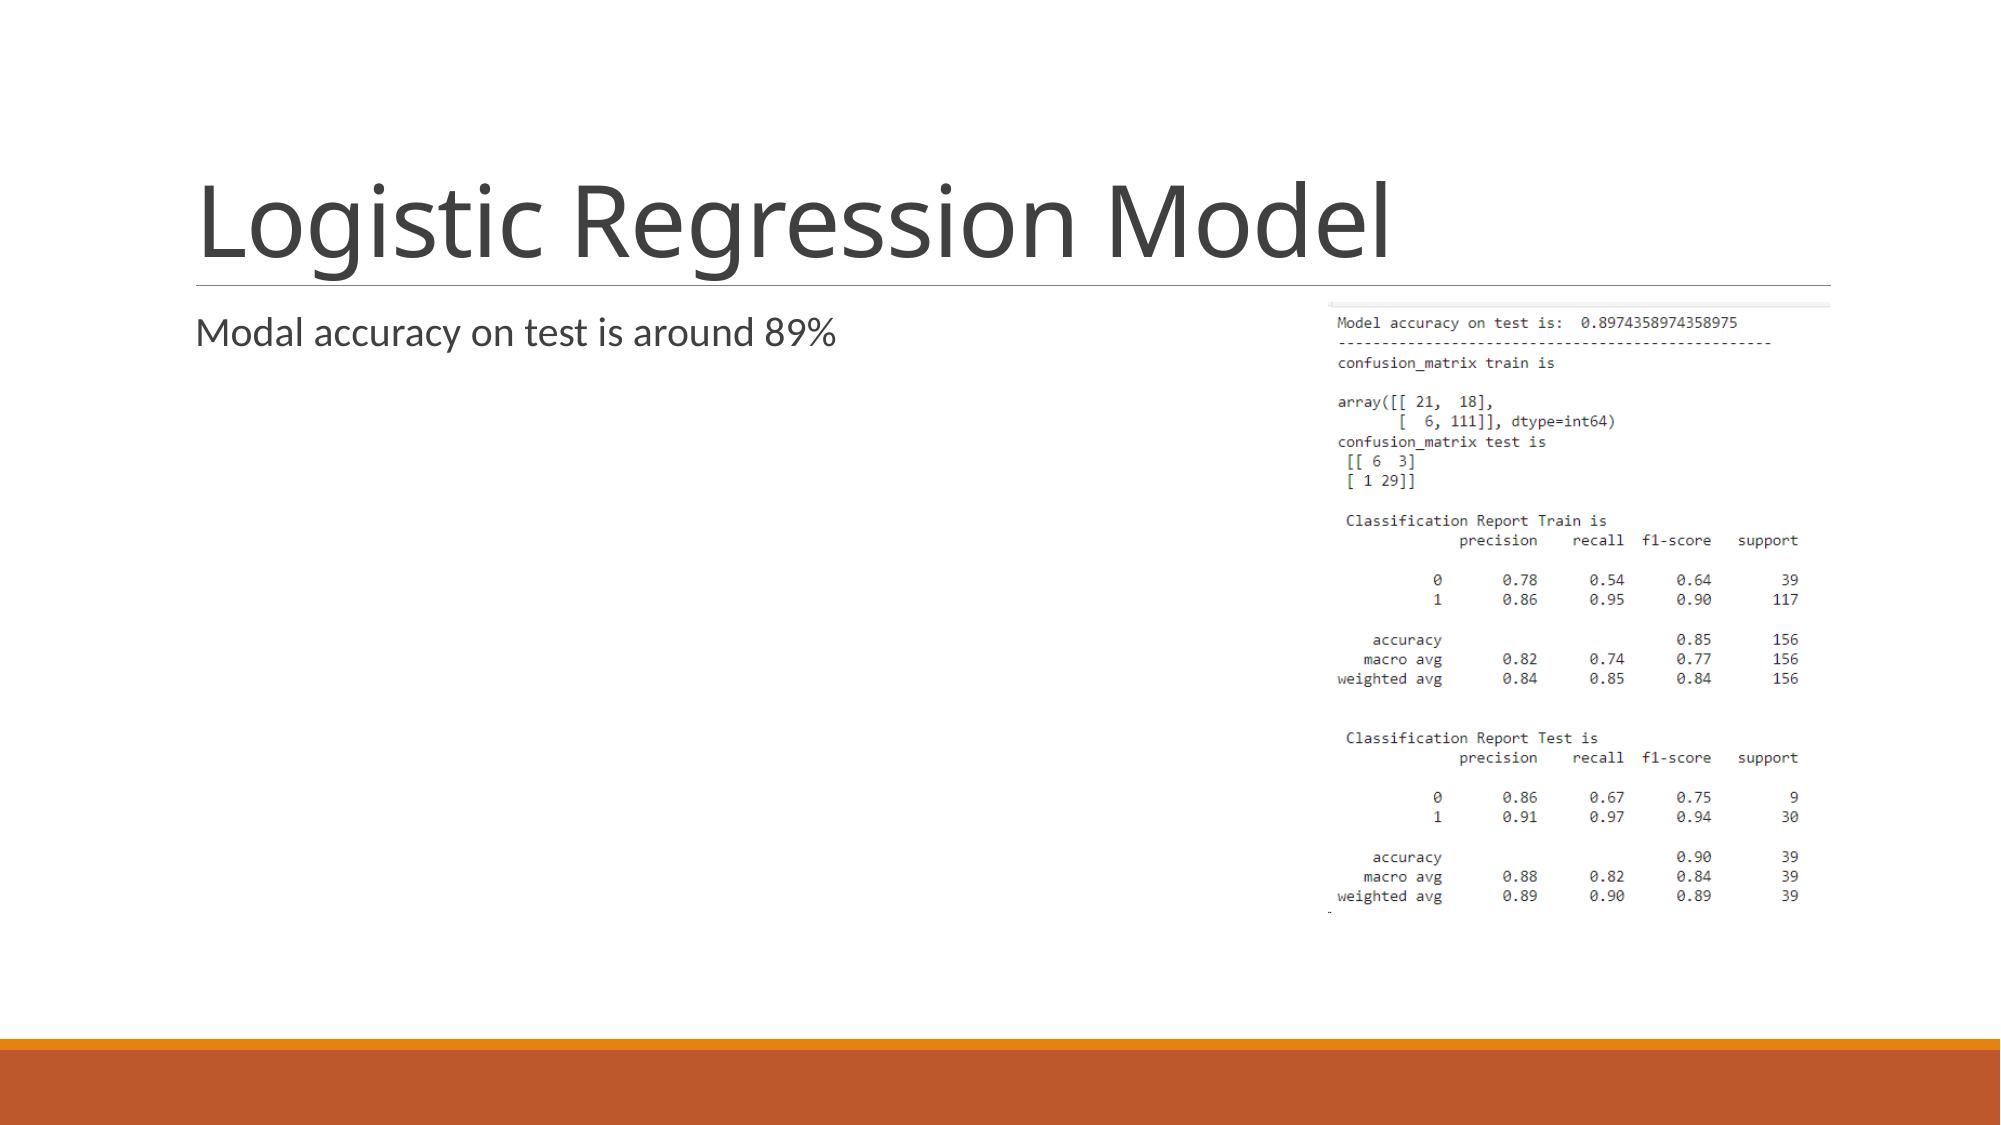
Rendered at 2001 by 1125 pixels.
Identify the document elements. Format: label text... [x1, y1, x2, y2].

list Modal accuracy on test is around 89% [180, 302, 1248, 963]
picture [1328, 302, 1831, 914]
title Logistic Regression Model [180, 47, 1830, 285]
